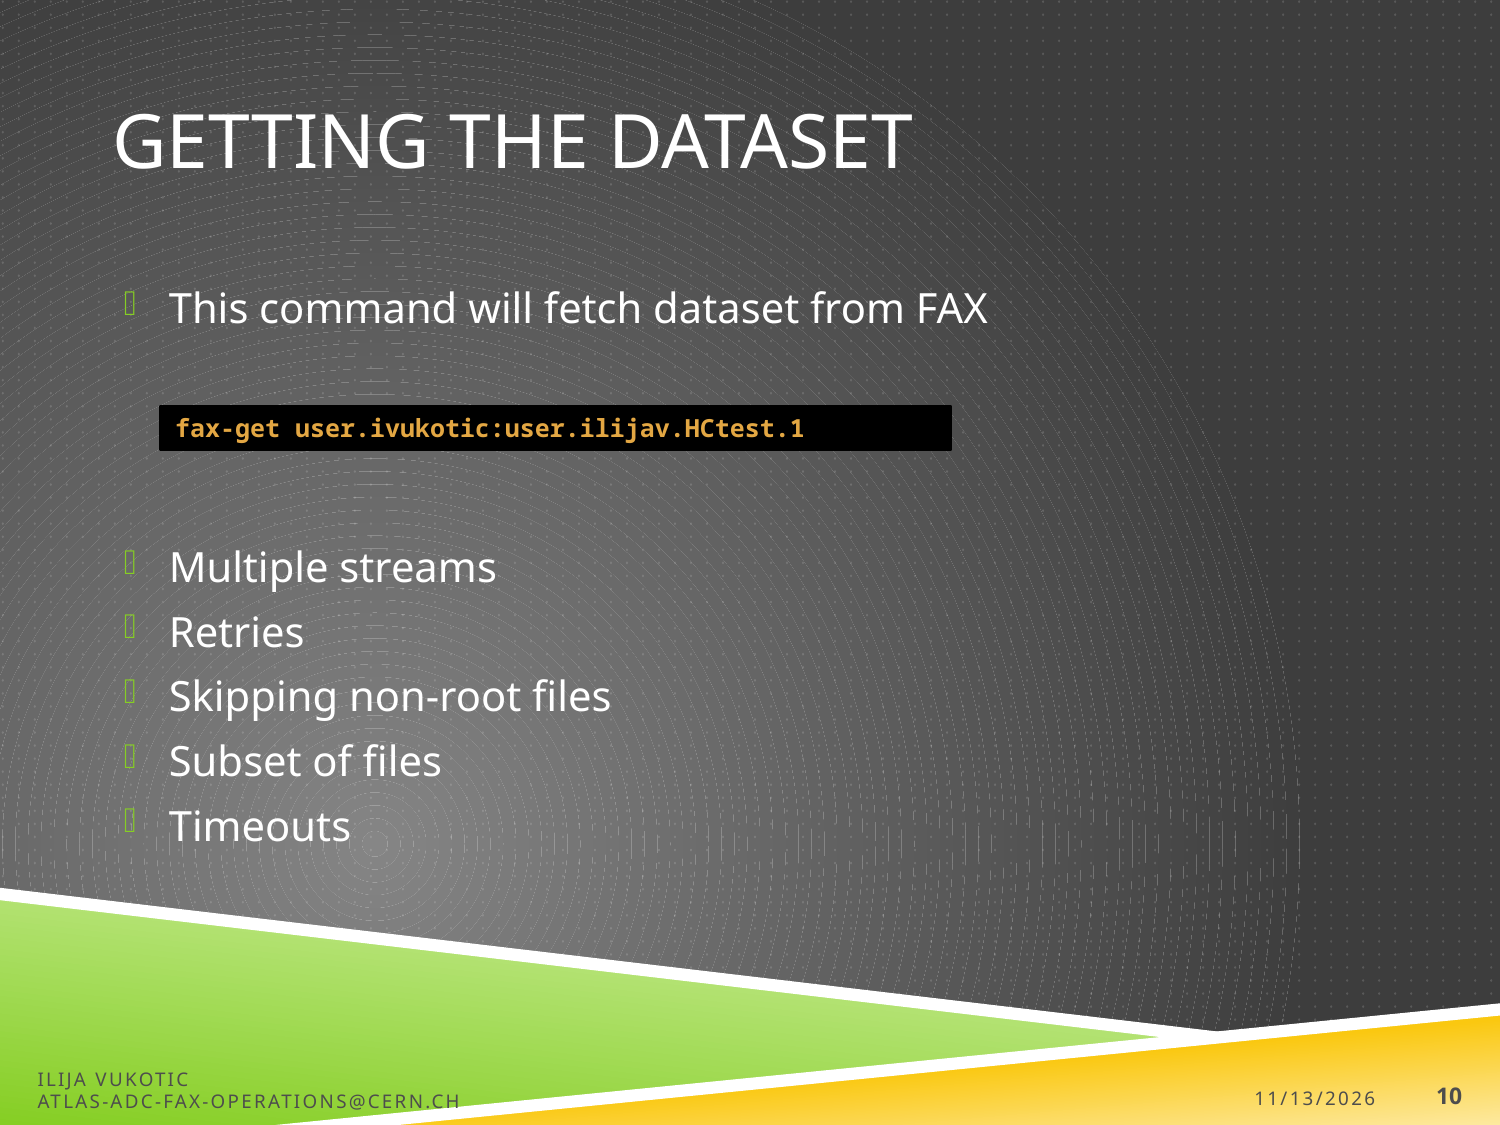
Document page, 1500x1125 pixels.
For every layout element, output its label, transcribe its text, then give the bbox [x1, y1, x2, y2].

footer Ilija Vukotic atlas-adc-fax-operations@cern.ch [37, 1052, 513, 1113]
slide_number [1050, 1052, 1375, 1113]
list This command will fetch dataset from FAX Multiple streams Retries Skipping non-root files Subset of files Timeouts [112, 274, 1388, 1027]
text_box fax-get user.ivukotic:user.ilijav.HCtest.1 [159, 405, 952, 451]
slide_number 10 [1387, 1052, 1463, 1113]
title Getting the DATASET [112, 45, 1388, 233]
